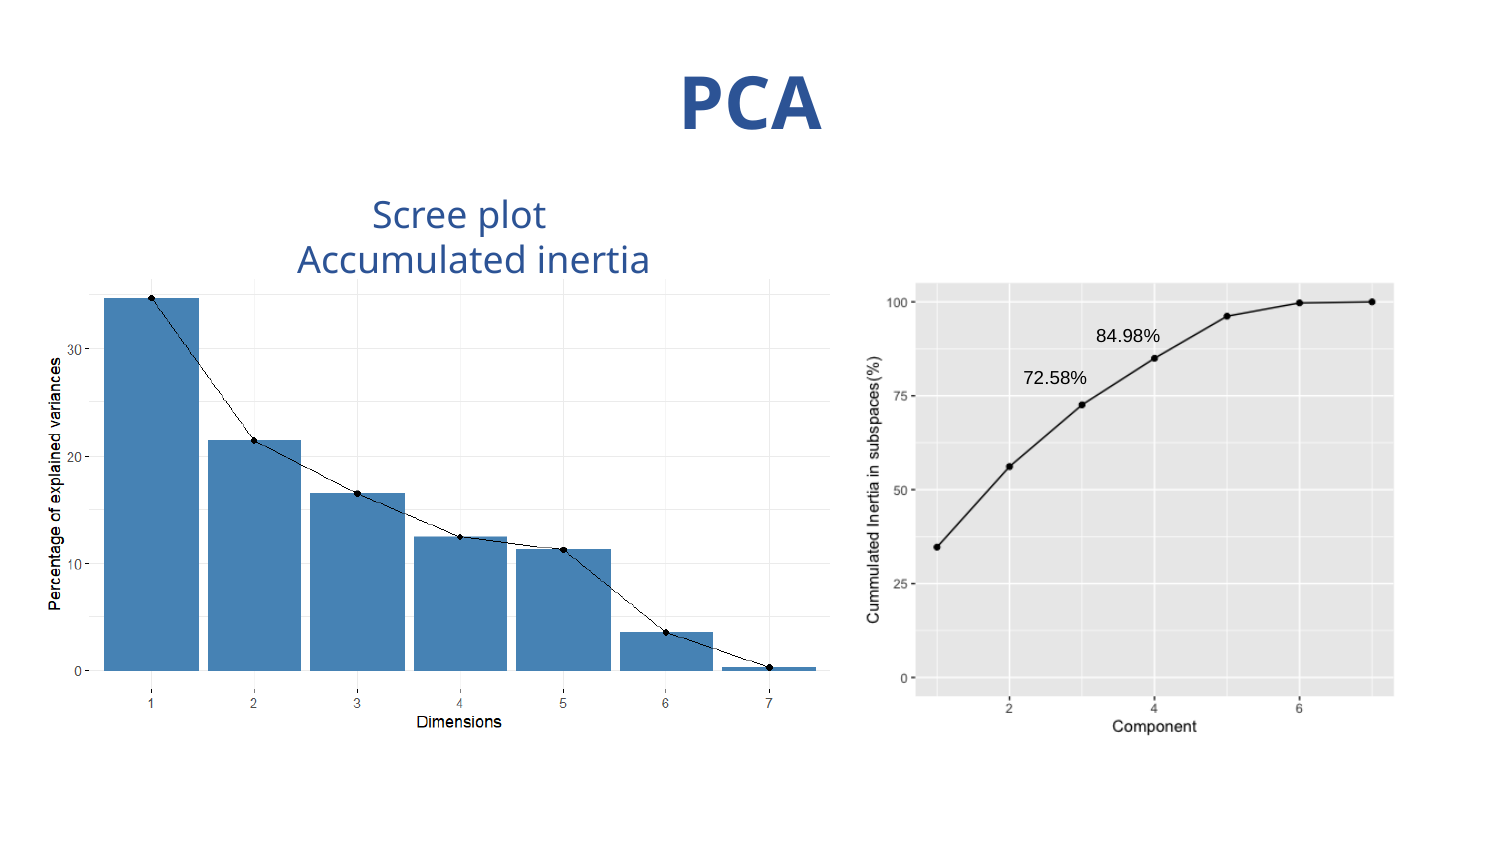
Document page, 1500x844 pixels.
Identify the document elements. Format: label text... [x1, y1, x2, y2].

picture [859, 275, 1402, 743]
text_box Scree plot Accumulated inertia [57, 175, 1399, 296]
picture [38, 279, 839, 739]
title PCA [51, 41, 1449, 164]
